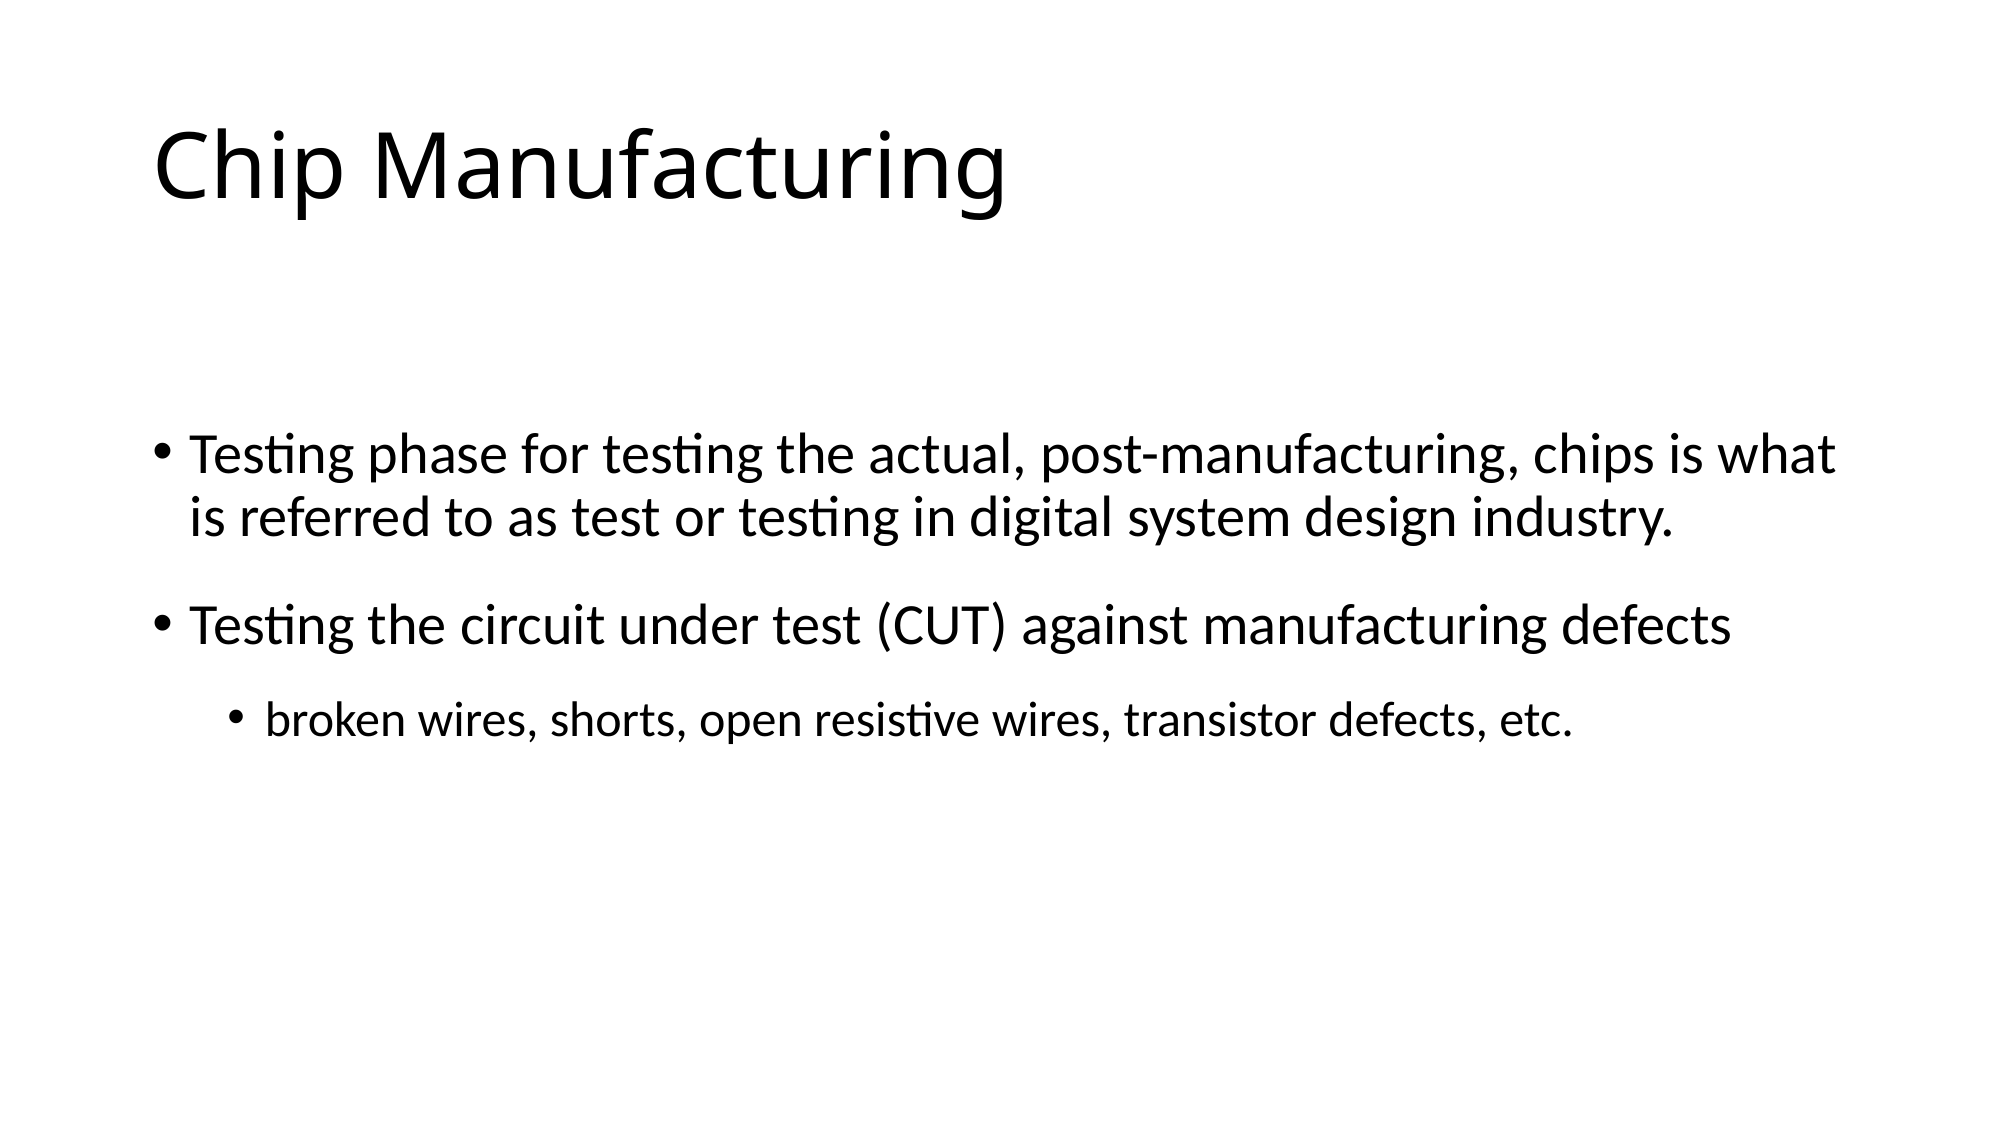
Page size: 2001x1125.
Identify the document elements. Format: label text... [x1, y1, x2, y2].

title Chip Manufacturing [137, 59, 1863, 278]
list Testing phase for testing the actual, post-manufacturing, chips is what is referred to as test or testing in digital system design industry. Testing the circuit under test (CUT) against manufacturing defects broken wires, shorts, open resistive wires, transistor defects, etc. [137, 299, 1863, 1014]
